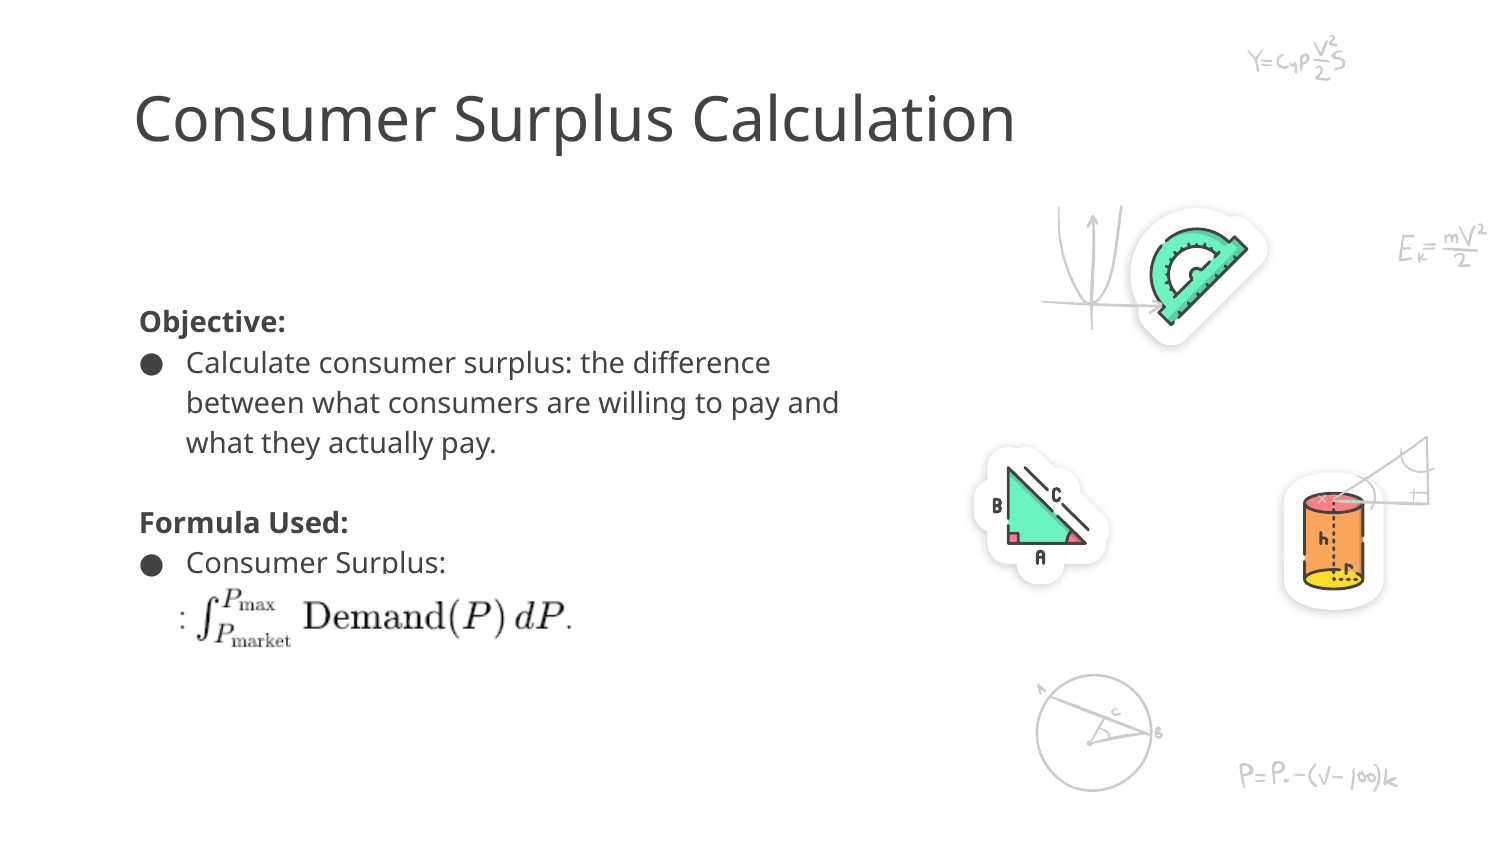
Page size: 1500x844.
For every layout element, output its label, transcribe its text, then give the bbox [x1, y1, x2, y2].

list Objective: Calculate consumer surplus: the difference between what consumers are willing to pay and what they actually pay. Formula Used: Consumer Surplus: [123, 283, 863, 825]
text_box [1033, 673, 1164, 793]
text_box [1317, 435, 1436, 511]
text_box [1129, 207, 1268, 346]
title Consumer Surplus Calculation [118, 63, 1382, 168]
text_box [1040, 205, 1124, 331]
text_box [973, 446, 1112, 585]
picture [178, 574, 609, 664]
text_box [1282, 472, 1384, 611]
